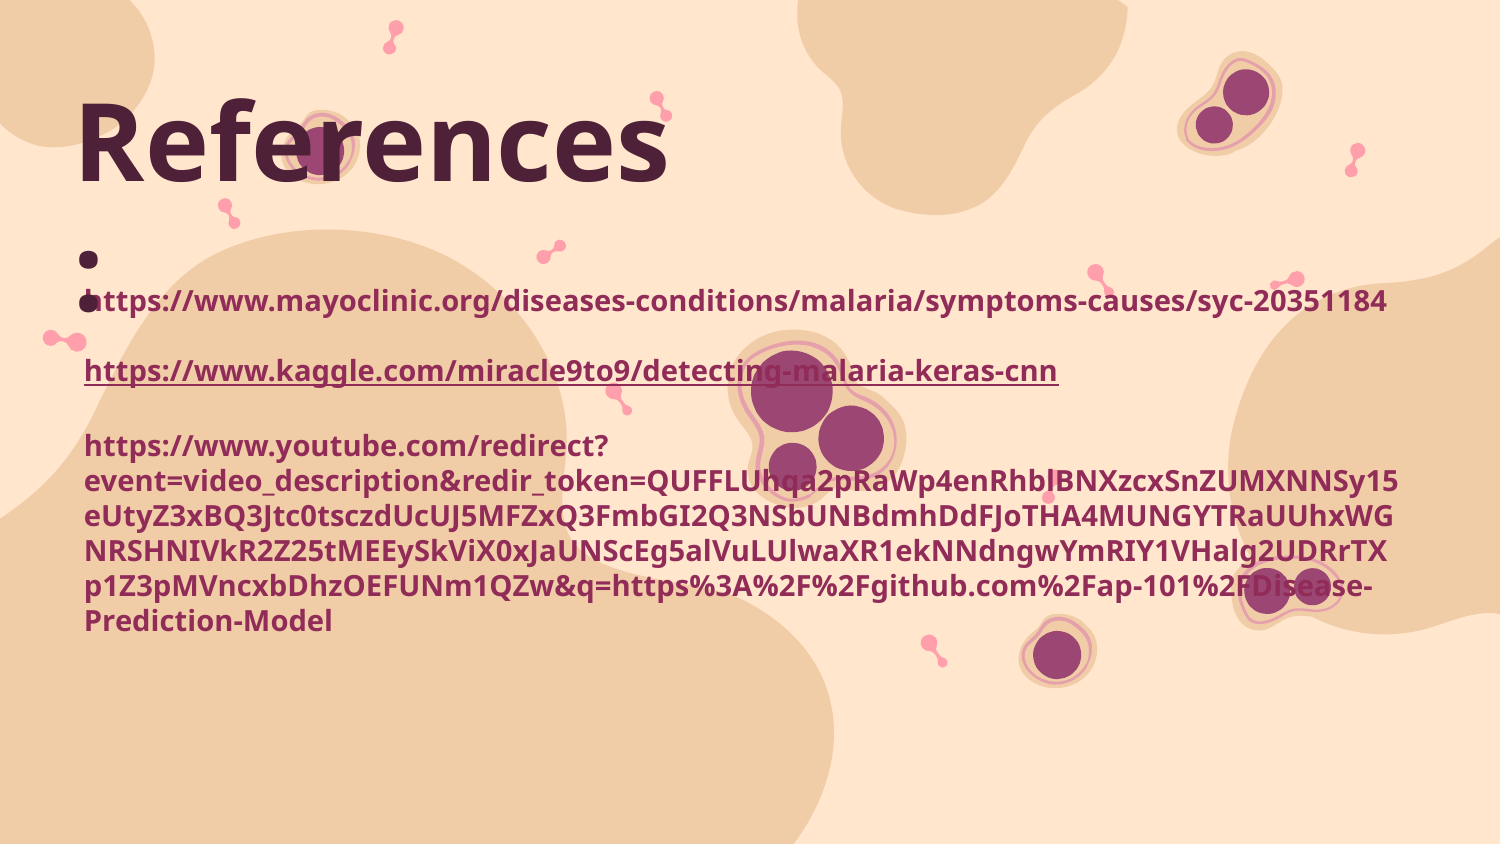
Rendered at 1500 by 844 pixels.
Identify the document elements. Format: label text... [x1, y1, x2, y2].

title References: [58, 57, 689, 178]
title https://www.mayoclinic.org/diseases-conditions/malaria/symptoms-causes/syc-20351184 https://www.kaggle.com/miracle9to9/detecting-malaria-keras-cnn https://www.youtube.com/redirect?event=video_description&redir_token=QUFFLUhqa2pRaWp4enRhblBNXzcxSnZUMXNNSy15eUtyZ3xBQ3Jtc0tsczdUcUJ5MFZxQ3FmbGI2Q3NSbUNBdmhDdFJoTHA4MUNGYTRaUUhxWGNRSHNIVkR2Z25tMEEySkViX0xJaUNScEg5alVuLUlwaXR1ekNNdngwYmRIY1VHalg2UDRrTXp1Z3pMVncxbDhzOEFUNm1QZw&q=https%3A%2F%2Fgithub.com%2Fap-101%2FDisease-Prediction-Model [68, 267, 1420, 378]
subtitle [151, 613, 630, 734]
